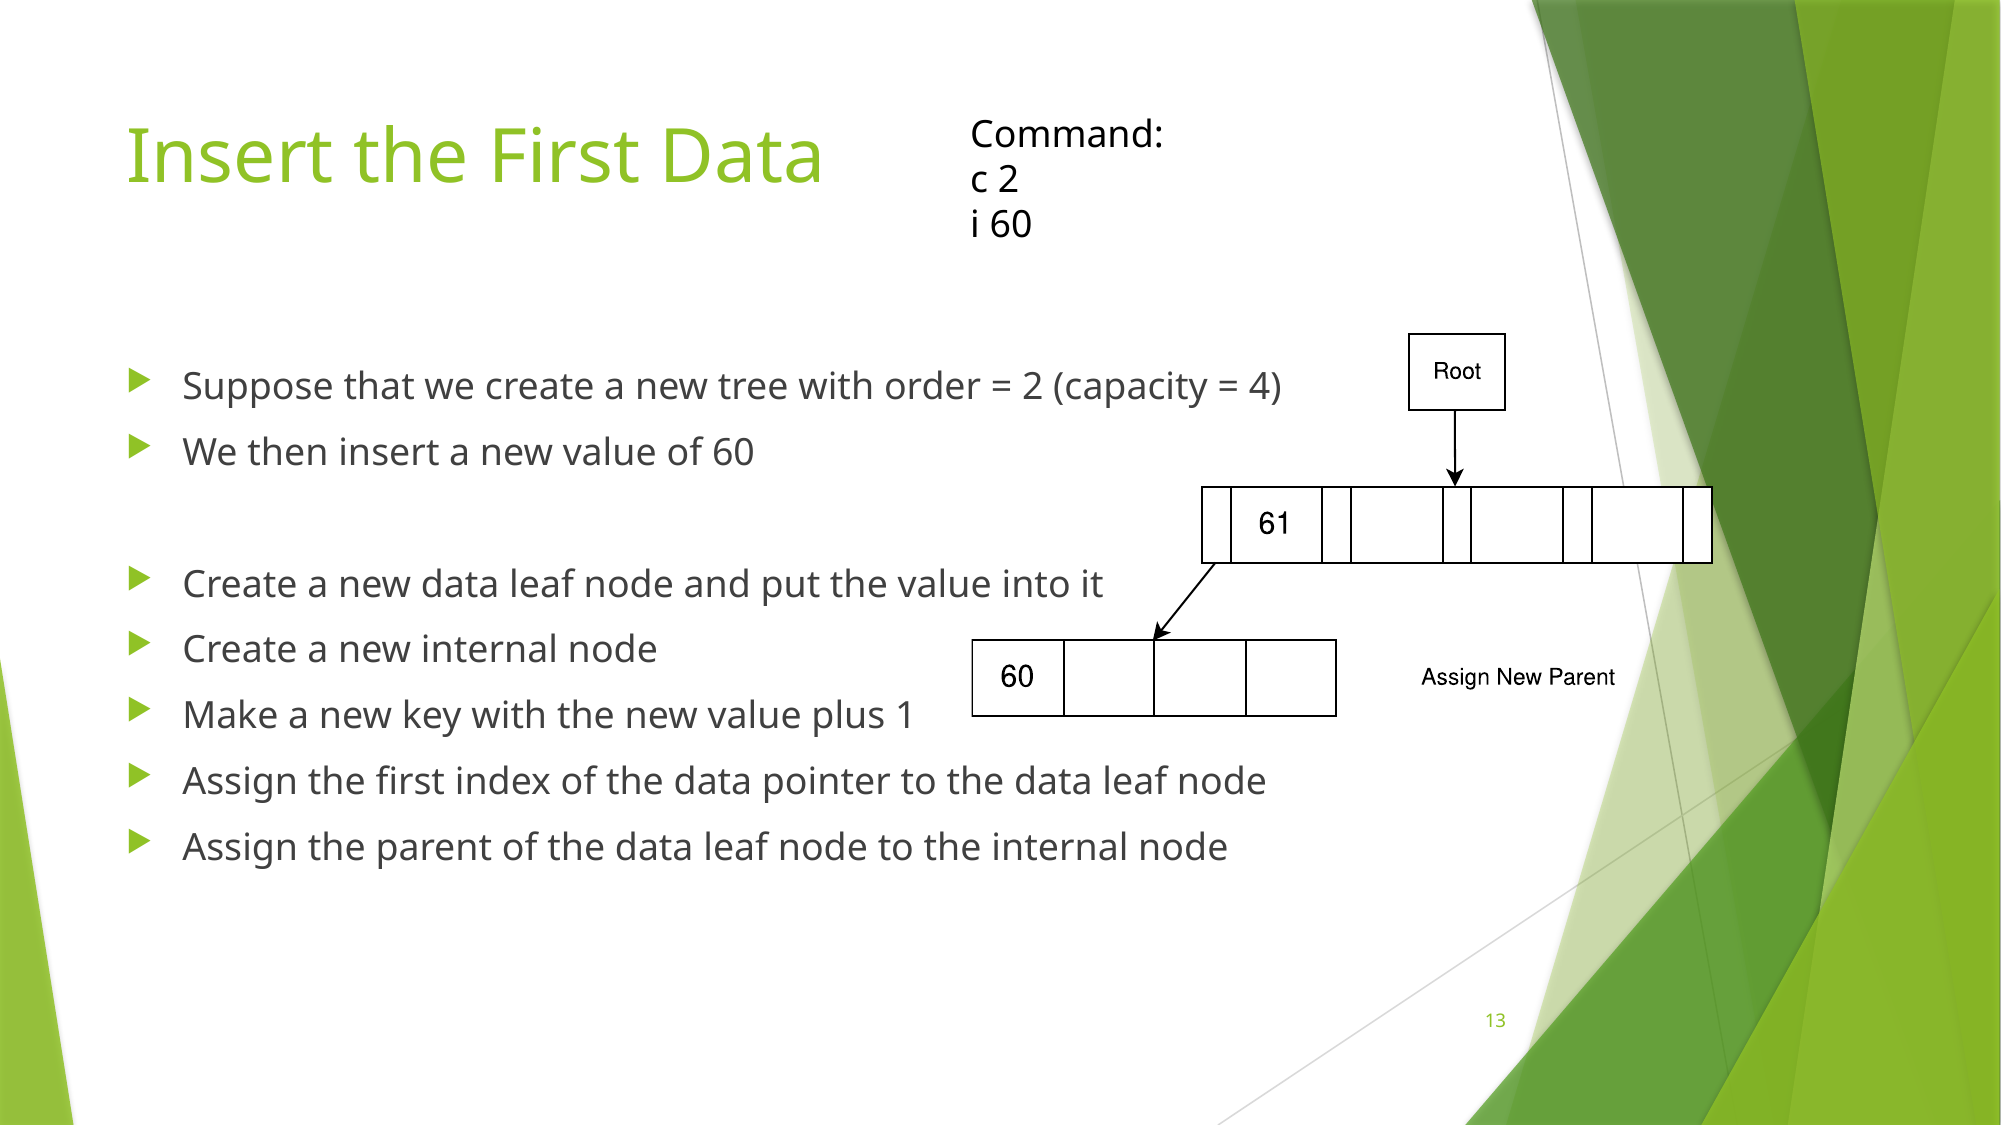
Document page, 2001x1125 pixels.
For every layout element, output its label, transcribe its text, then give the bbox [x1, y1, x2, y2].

picture [970, 332, 1717, 724]
list Suppose that we create a new tree with order = 2 (capacity = 4) We then insert a new value of 60 Create a new data leaf node and put the value into it Create a new internal node Make a new key with the new value plus 1 Assign the first index of the data pointer to the data leaf node Assign the parent of the data leaf node to the internal node [111, 354, 1522, 992]
slide_number 13 [1409, 991, 1522, 1051]
title Insert the First Data [111, 99, 1522, 317]
text_box Command: c 2 i 60 [955, 102, 1522, 252]
